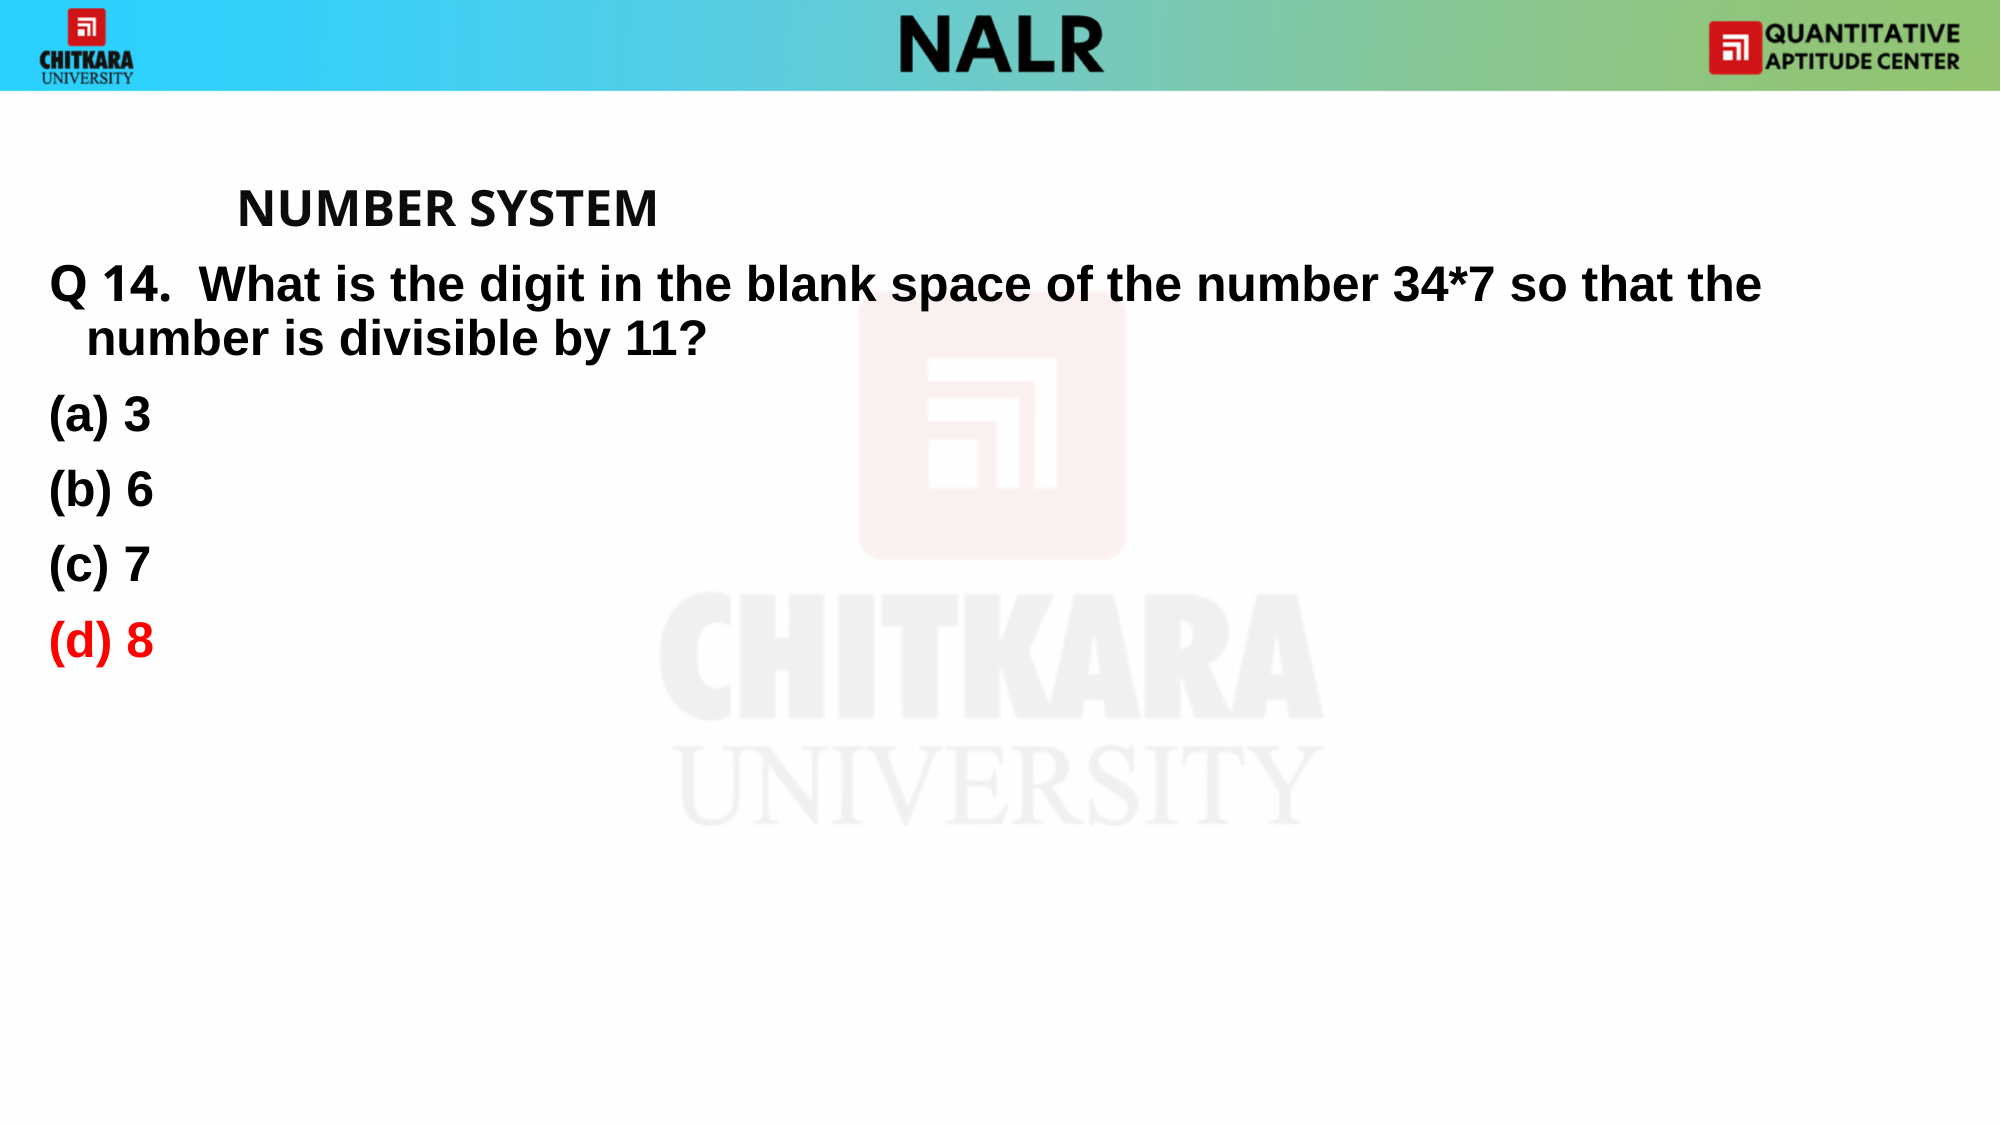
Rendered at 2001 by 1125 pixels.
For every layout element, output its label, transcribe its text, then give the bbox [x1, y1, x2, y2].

picture [0, 0, 2000, 1125]
text_box NUMBER SYSTEM Q 14. What is the digit in the blank space of the number 34*7 so that the number is divisible by 11? 3 (b) 6 (c) 7 (d) 8 [33, 175, 1959, 1053]
title [41, 31, 1959, 142]
